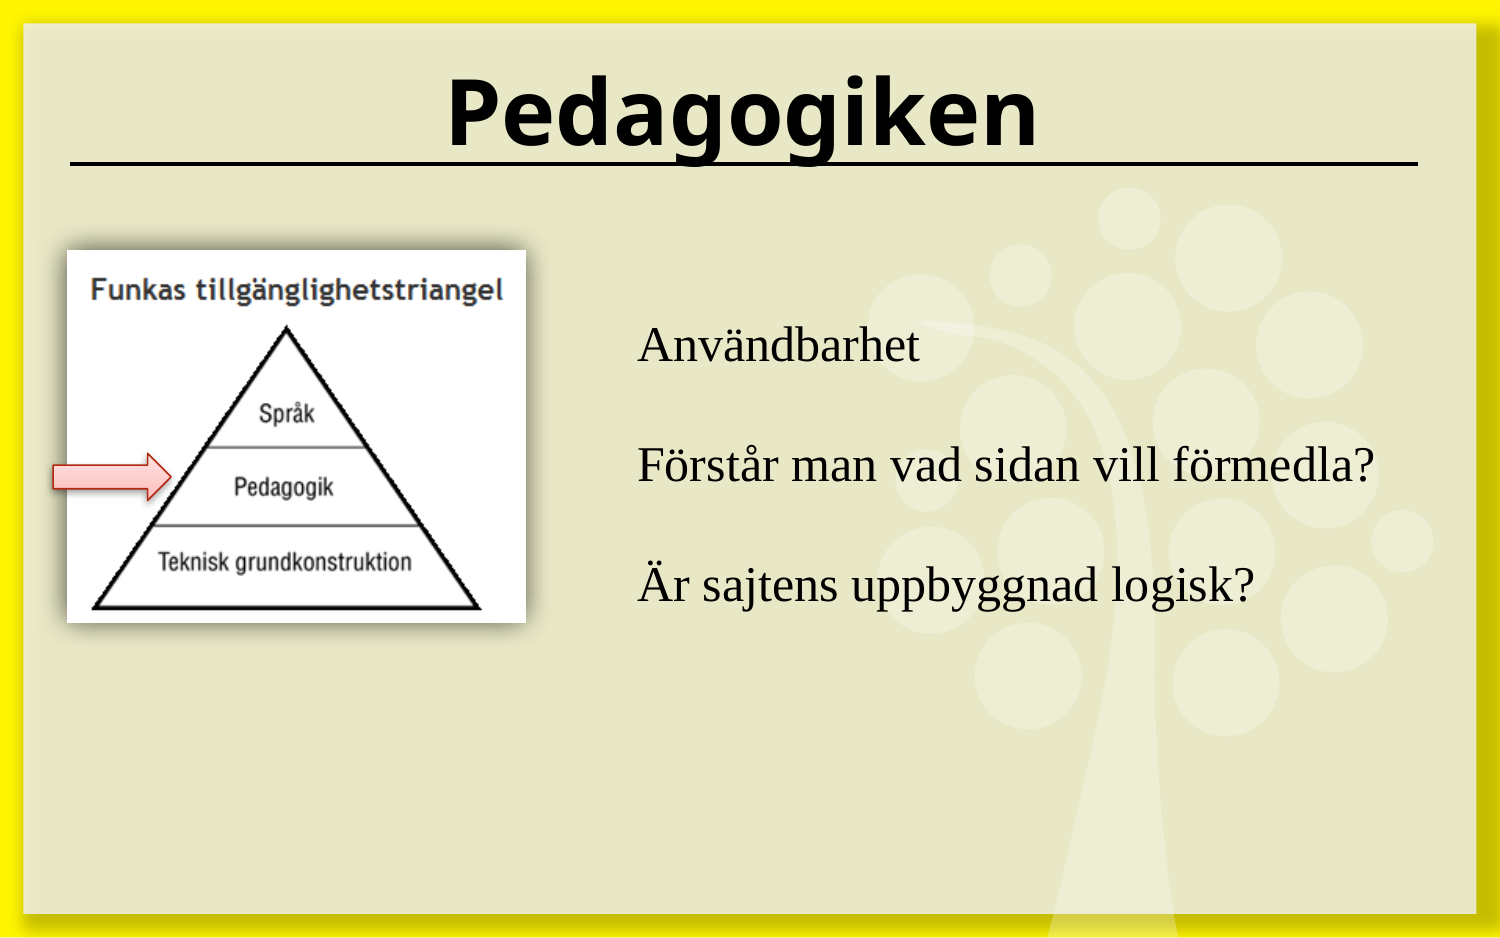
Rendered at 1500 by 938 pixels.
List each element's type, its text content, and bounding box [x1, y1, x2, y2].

picture [67, 250, 526, 623]
text_box [52, 464, 62, 490]
text_box Användbarhet Förstår man vad sidan vill förmedla? Är sajtens uppbyggnad logisk? [622, 303, 1392, 679]
title Pedagogiken [105, 46, 1381, 174]
